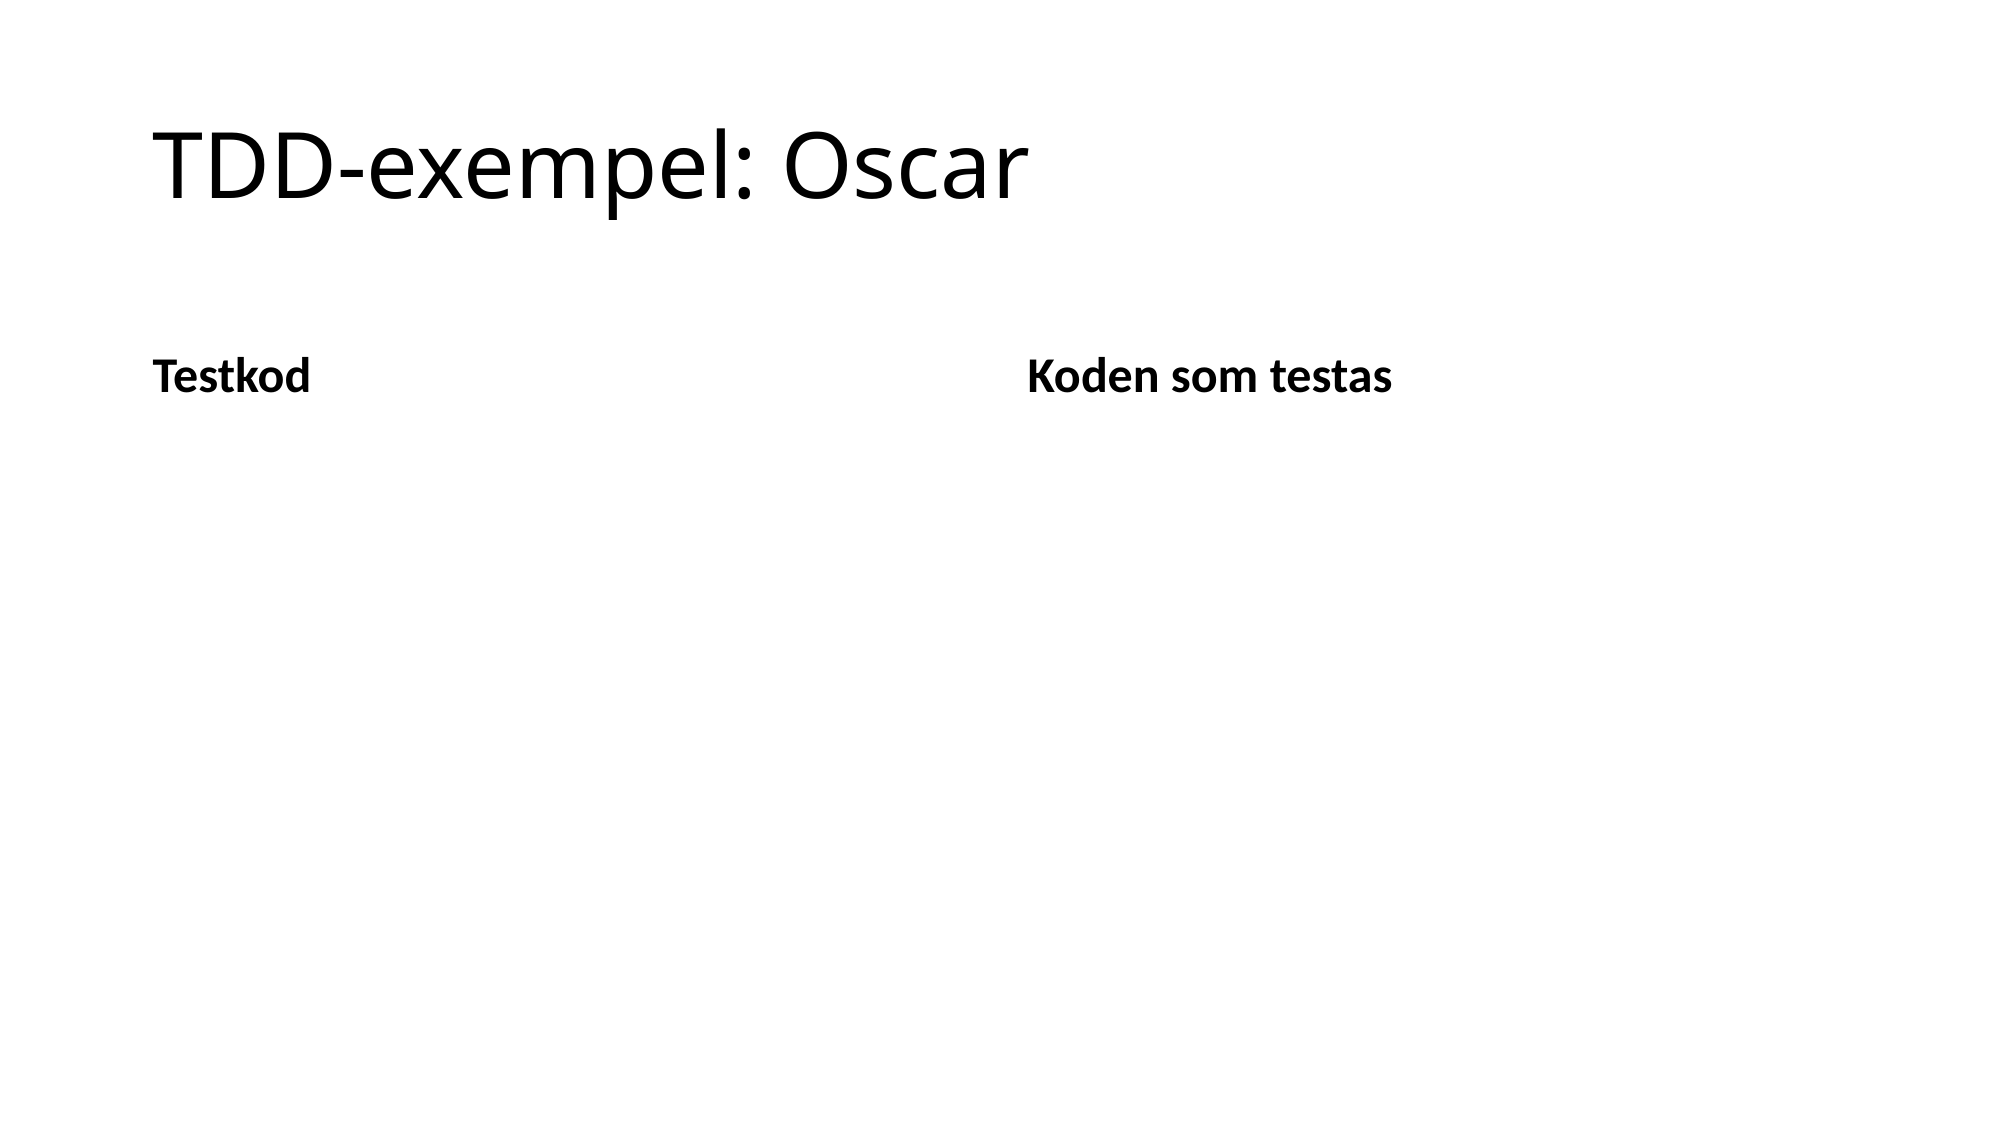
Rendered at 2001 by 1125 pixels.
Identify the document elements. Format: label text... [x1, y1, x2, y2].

list Koden som testas [1012, 275, 1863, 411]
list Testkod [137, 275, 984, 411]
title TDD-exempel: Oscar [137, 59, 1863, 278]
